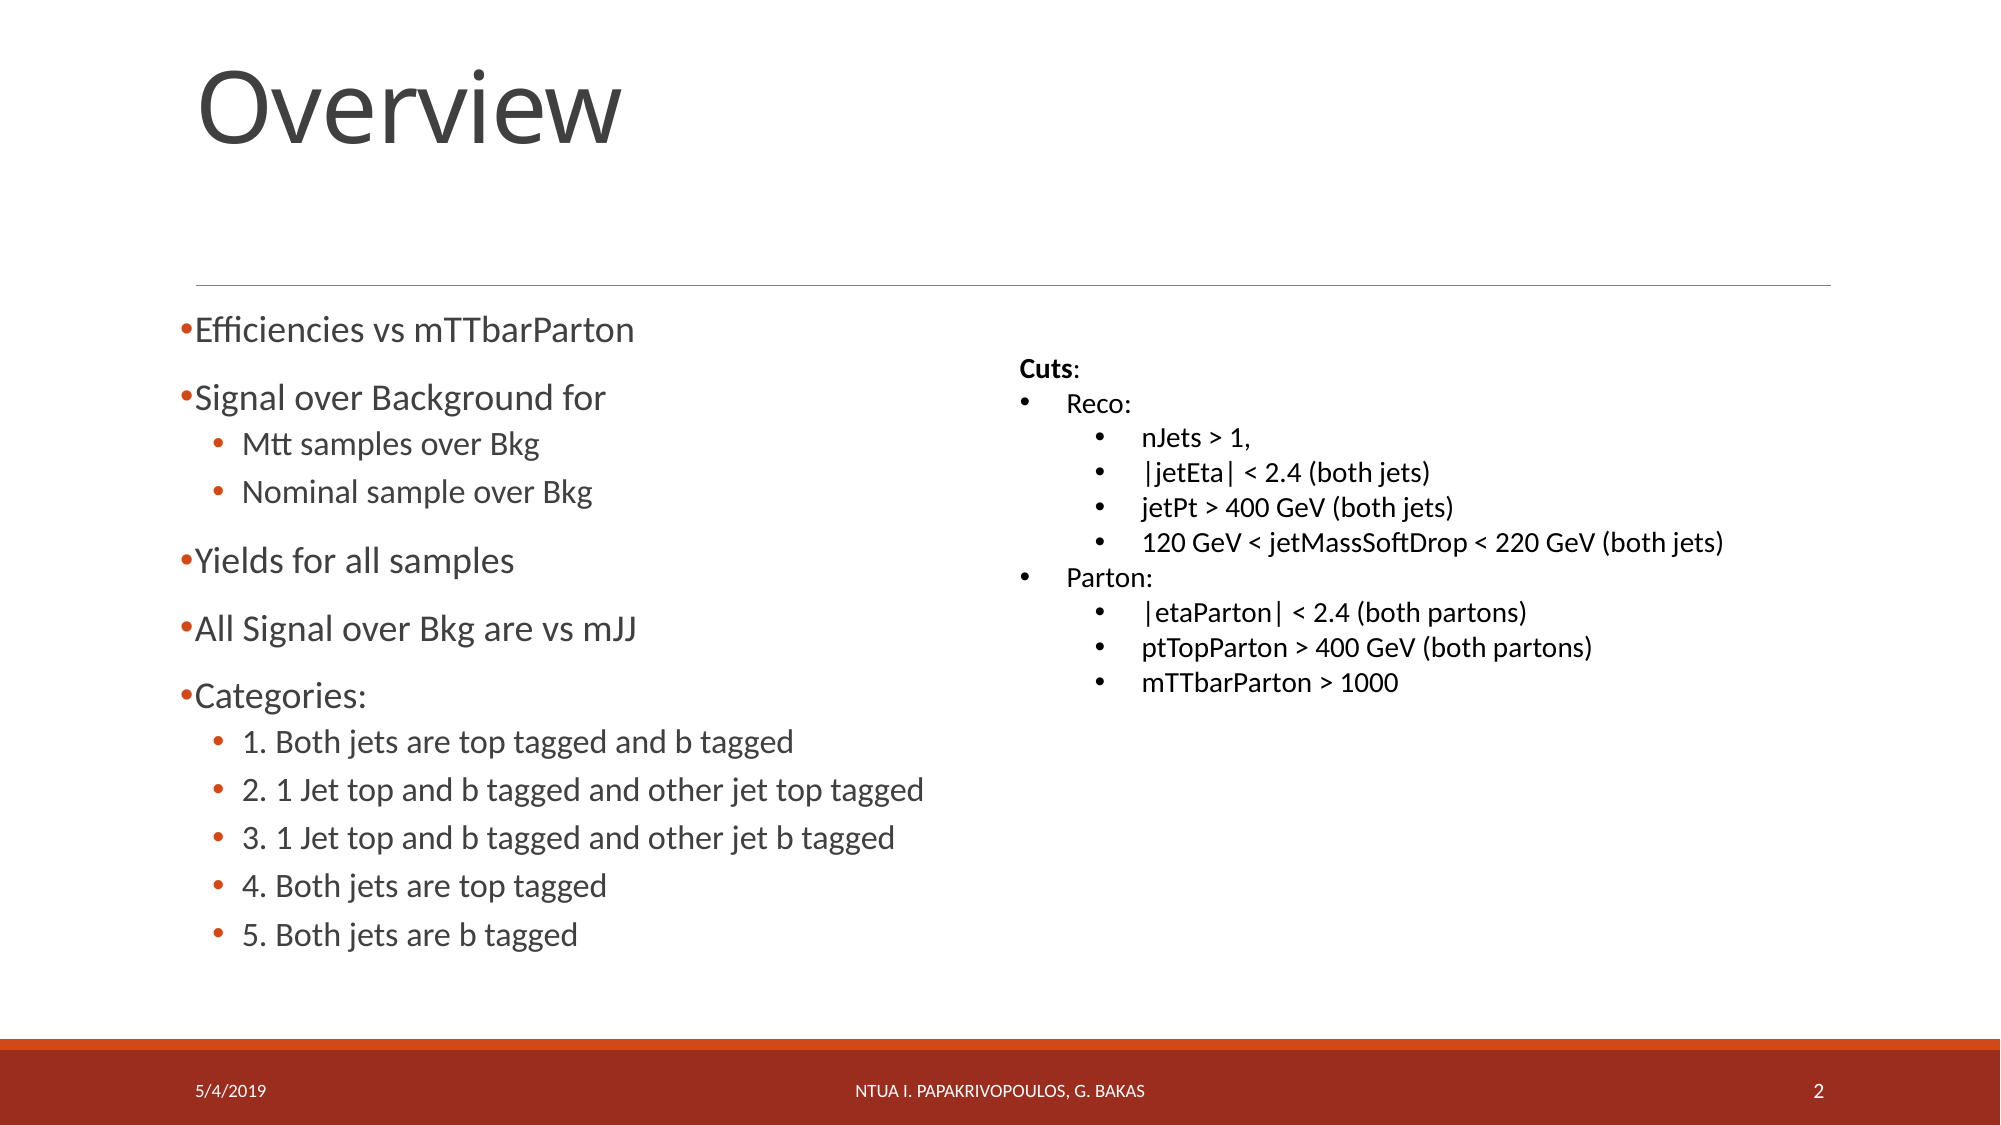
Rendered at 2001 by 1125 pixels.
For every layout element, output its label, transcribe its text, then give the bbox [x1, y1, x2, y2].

title Overview [180, 47, 1830, 172]
text_box Cuts: Reco: nJets > 1, |jetEta| < 2.4 (both jets) jetPt > 400 GeV (both jets) 120 GeV < jetMassSoftDrop < 220 GeV (both jets) Parton: |etaParton| < 2.4 (both partons) ptTopParton > 400 GeV (both partons) mTTbarParton > 1000 [1004, 341, 1841, 776]
slide_number 2 [1624, 1059, 1840, 1120]
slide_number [180, 1059, 586, 1120]
footer NTUA I. Papakrivopoulos, G. Bakas [604, 1059, 1396, 1120]
list Efficiencies vs mTTbarParton Signal over Background for Mtt samples over Bkg Nominal sample over Bkg Yields for all samples All Signal over Bkg are vs mJJ Categories: 1. Both jets are top tagged and b tagged 2. 1 Jet top and b tagged and other jet top tagged 3. 1 Jet top and b tagged and other jet b tagged 4. Both jets are top tagged 5. Both jets are b tagged [180, 302, 1830, 963]
